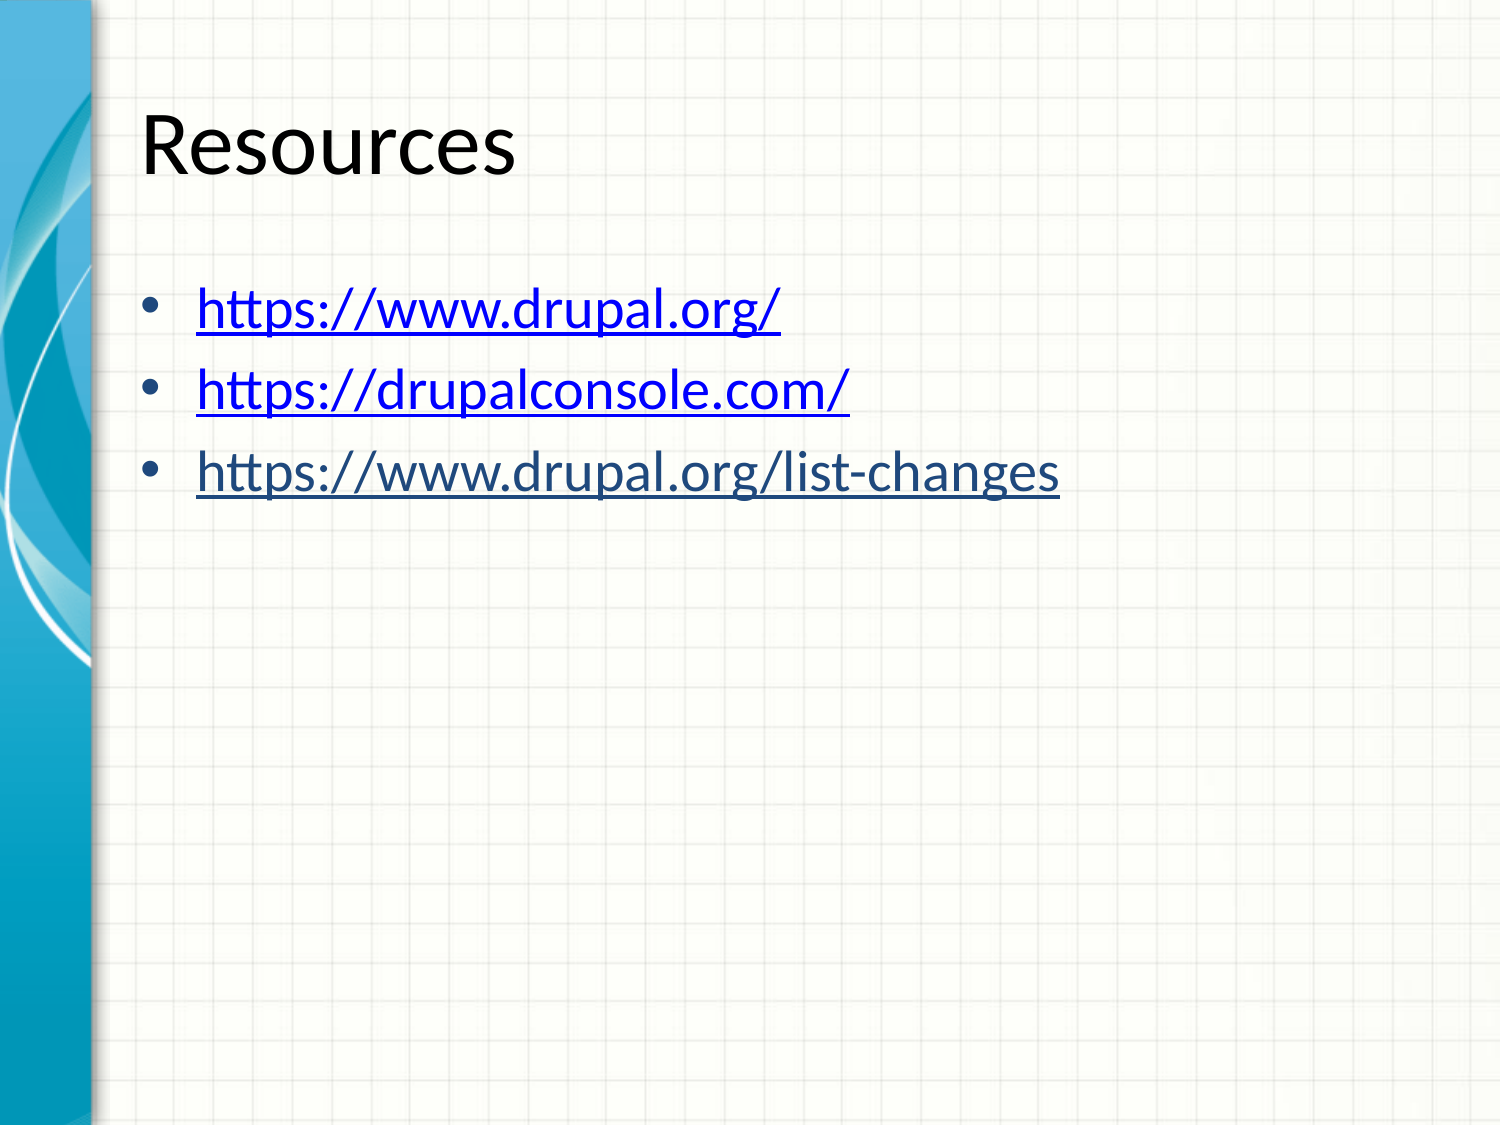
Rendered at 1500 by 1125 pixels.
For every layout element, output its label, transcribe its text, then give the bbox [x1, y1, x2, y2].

title Resources [125, 44, 1450, 232]
picture [0, 0, 1500, 1125]
list https://www.drupal.org/ https://drupalconsole.com/ https://www.drupal.org/list-changes [125, 262, 1450, 1005]
